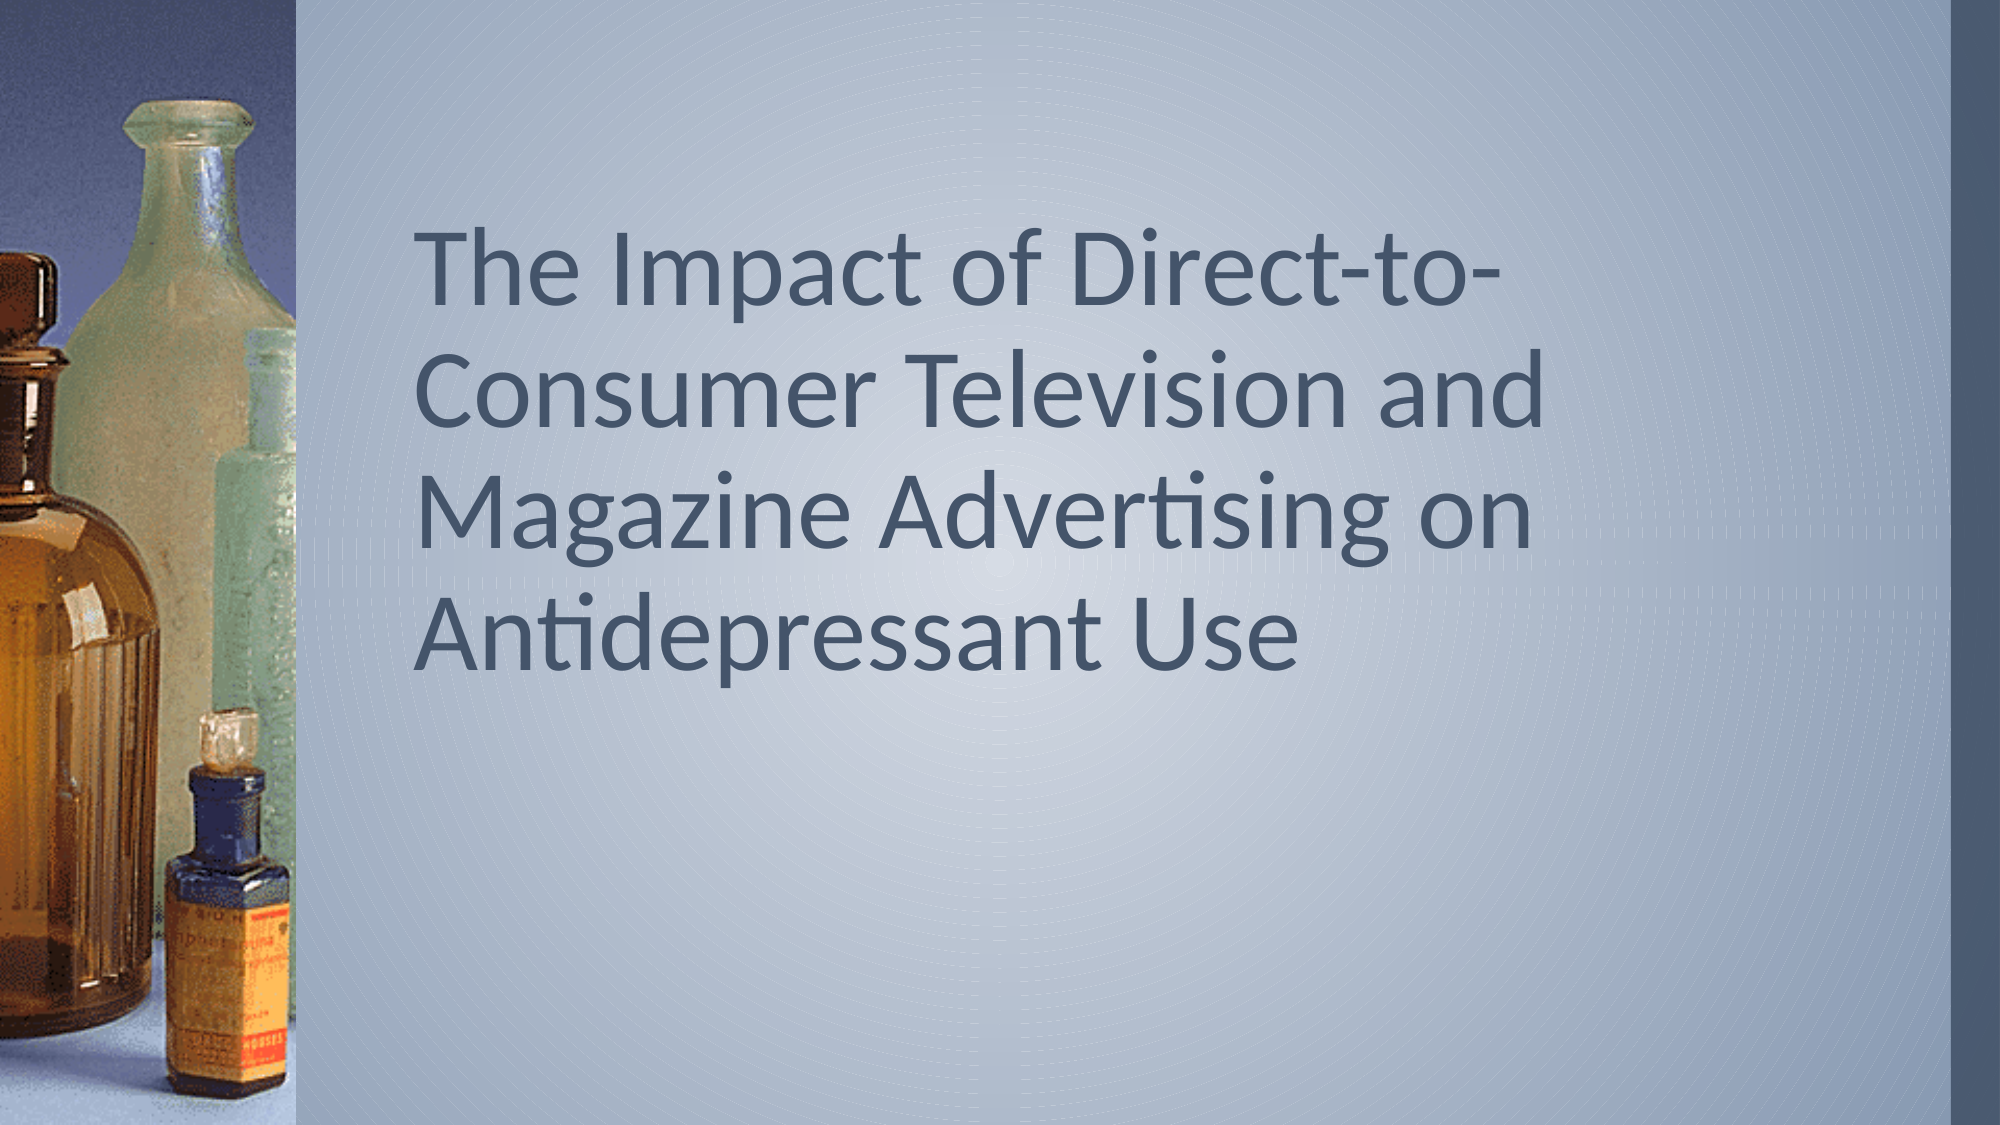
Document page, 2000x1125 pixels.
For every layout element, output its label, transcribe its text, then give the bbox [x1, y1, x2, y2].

title The Impact of Direct-to-Consumer Television and Magazine Advertising on Antidepressant Use [398, 262, 1765, 703]
picture [0, 0, 296, 1125]
